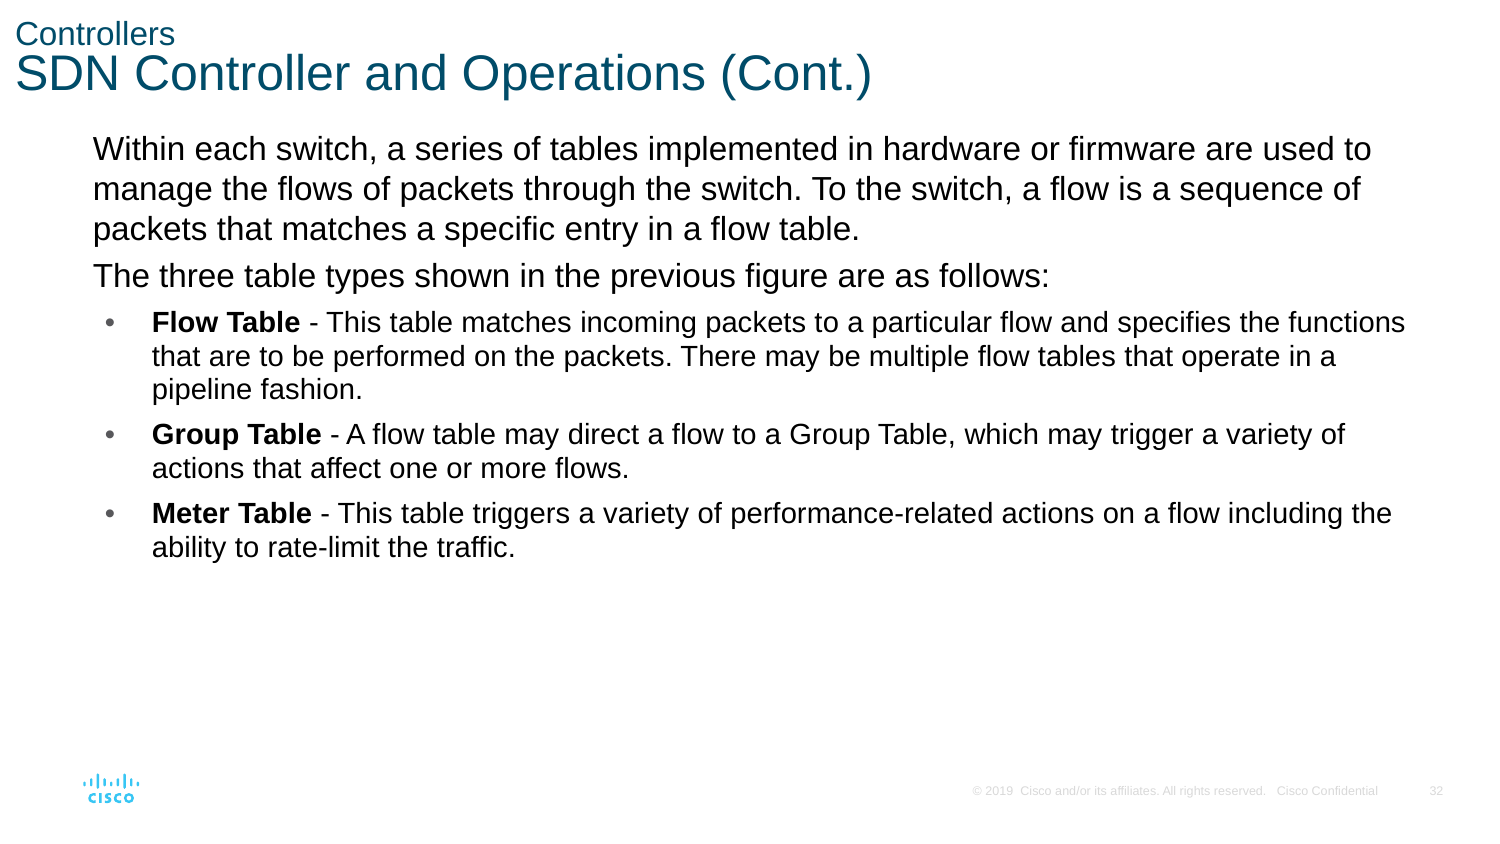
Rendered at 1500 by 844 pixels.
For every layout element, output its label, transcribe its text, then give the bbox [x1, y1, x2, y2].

list Within each switch, a series of tables implemented in hardware or firmware are used to manage the flows of packets through the switch. To the switch, a flow is a sequence of packets that matches a specific entry in a flow table. The three table types shown in the previous figure are as follows: Flow Table - This table matches incoming packets to a particular flow and specifies the functions that are to be performed on the packets. There may be multiple flow tables that operate in a pipeline fashion. Group Table - A flow table may direct a flow to a Group Table, which may trigger a variety of actions that affect one or more flows. Meter Table - This table triggers a variety of performance-related actions on a flow including the ability to rate-limit the traffic. [77, 120, 1437, 726]
title Controllers SDN Controller and Operations (Cont.) [0, 0, 1369, 121]
